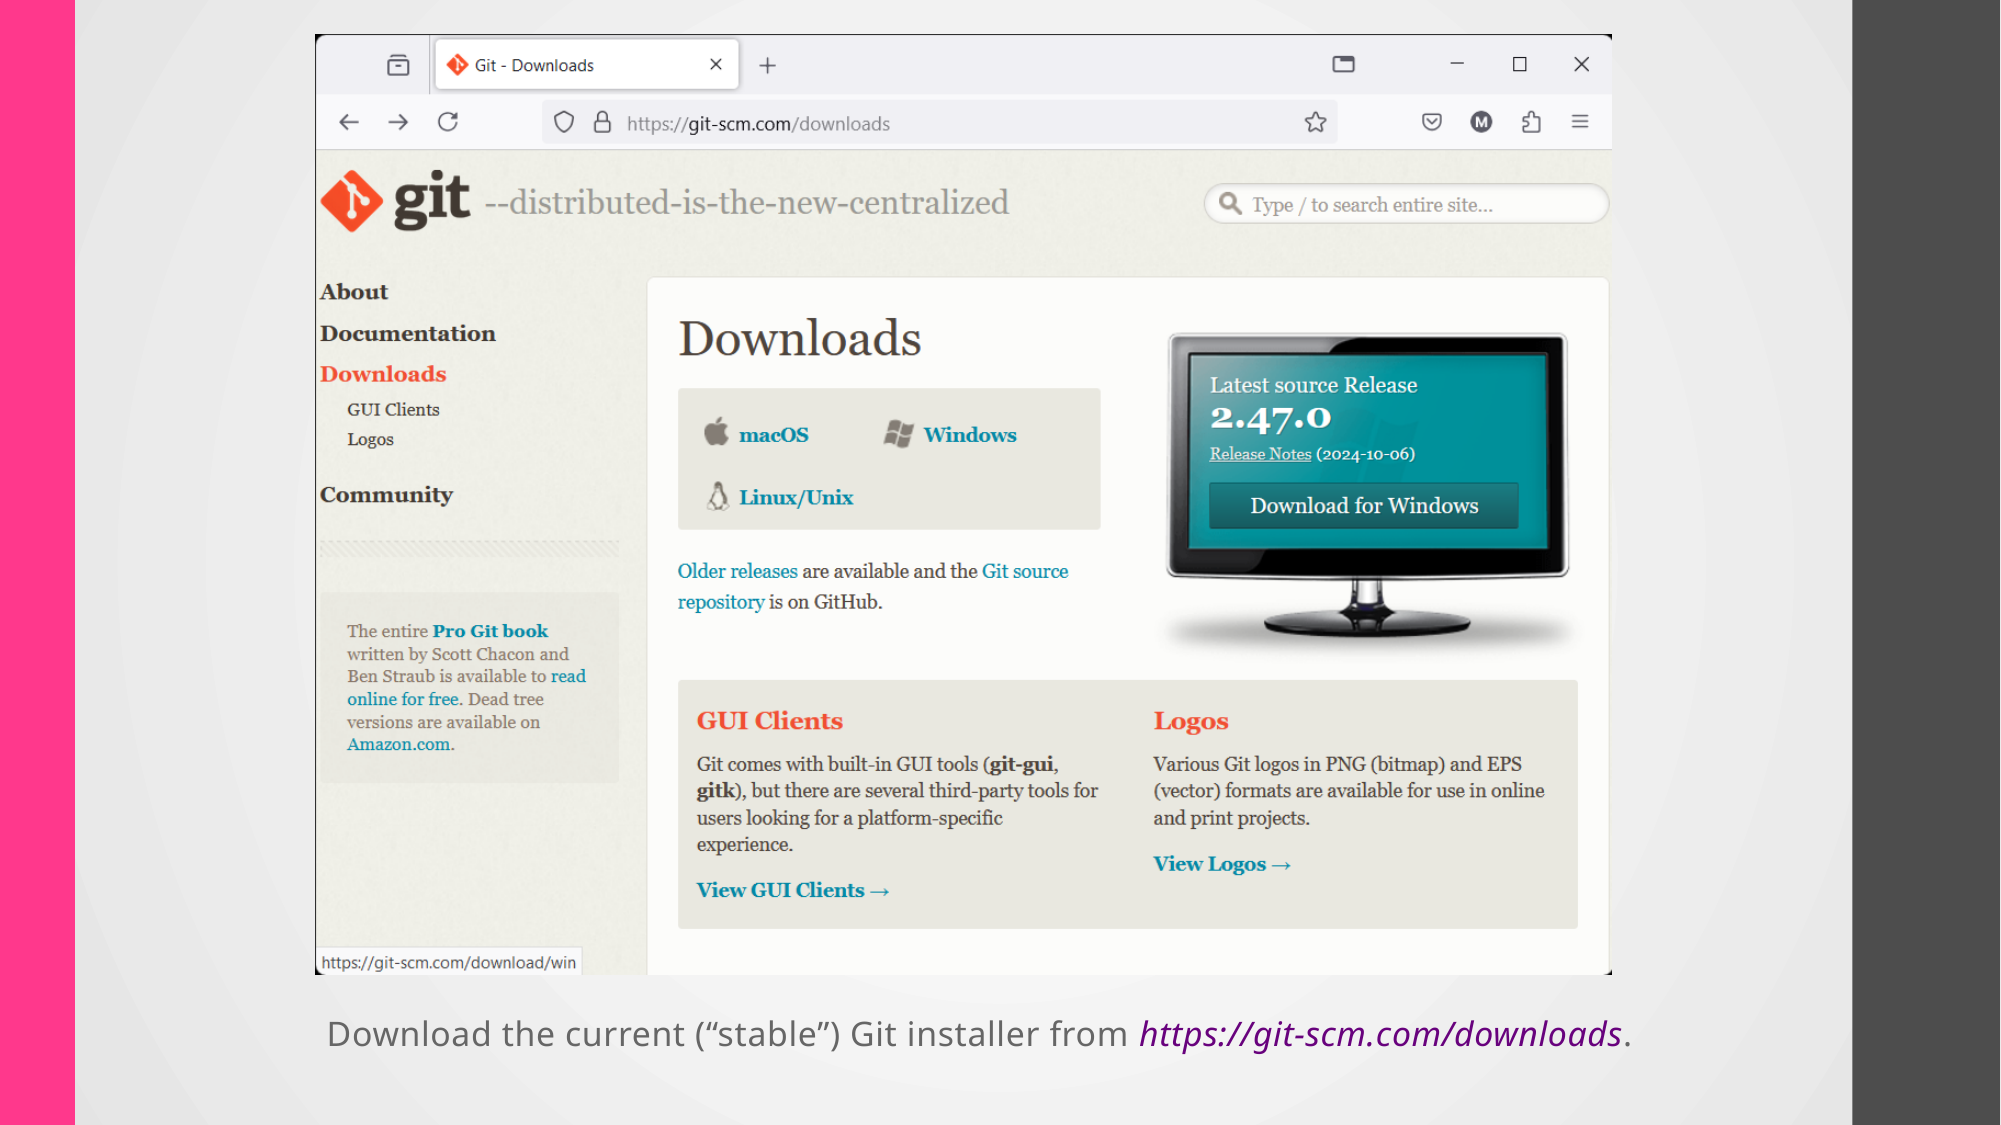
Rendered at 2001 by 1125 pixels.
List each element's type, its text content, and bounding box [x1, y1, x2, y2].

text_box [1851, 0, 2000, 1125]
text_box [0, 0, 76, 1125]
text_box [76, 0, 1851, 1125]
picture [315, 33, 1612, 975]
list Download the current (“stable”) Git installer from https://git-scm.com/downloads. [206, 1008, 1752, 1088]
